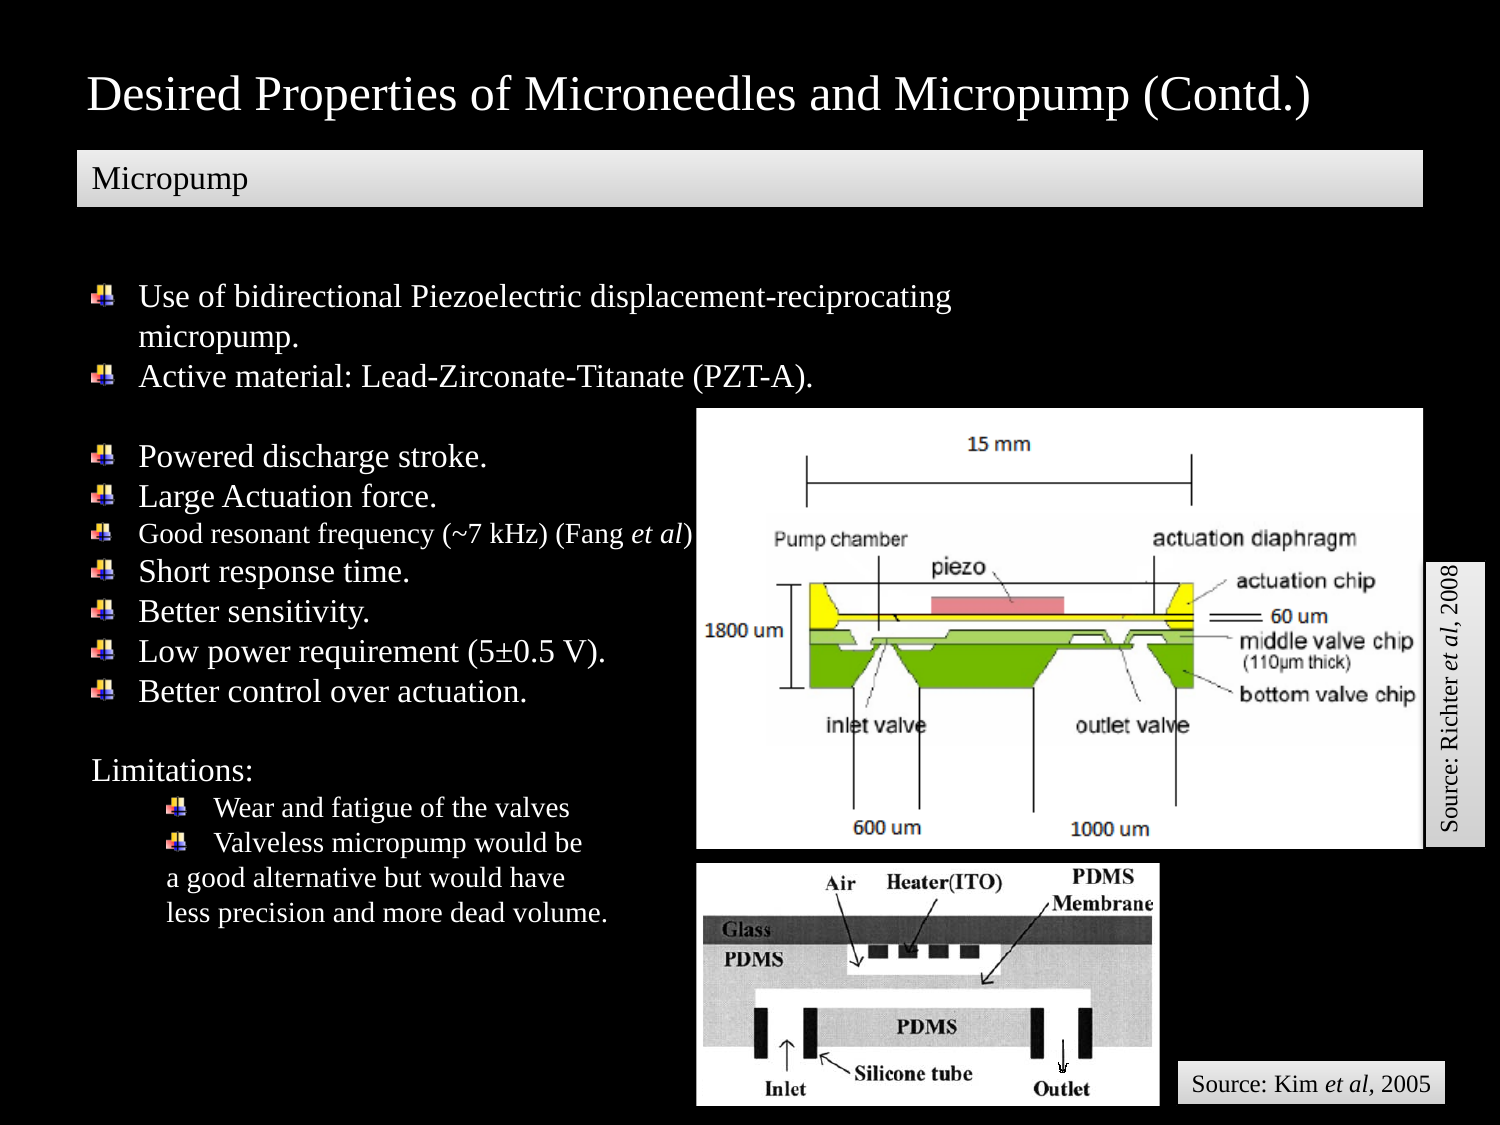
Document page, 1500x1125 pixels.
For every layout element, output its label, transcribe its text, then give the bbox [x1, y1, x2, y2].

picture [91, 282, 115, 307]
picture [91, 637, 115, 661]
picture [91, 521, 112, 542]
picture [91, 557, 115, 581]
picture [91, 482, 115, 506]
text_box Desired Properties of Microneedles and Micropump (Contd.) [71, 42, 1500, 138]
picture [91, 362, 115, 386]
text_box Source: Richter et al, 2008 [1427, 560, 1486, 849]
picture [166, 795, 187, 817]
picture [91, 597, 115, 621]
picture [696, 863, 1160, 1107]
picture [696, 408, 1424, 849]
picture [91, 442, 115, 466]
subtitle Micropump [76, 148, 1424, 209]
picture [166, 830, 187, 852]
picture [91, 677, 115, 701]
text_box Source: Kim et al, 2005 [1176, 1060, 1447, 1106]
text_box Use of bidirectional Piezoelectric displacement-reciprocating micropump. Active material: Lead-Zirconate-Titanate (PZT-A). Powered discharge stroke. Large Actuation force. Good resonant frequency (~7 kHz) (Fang et al) Short response time. Better sensitivity. Low power requirement (5±0.5 V). Better control over actuation. Limitations: Wear and fatigue of the valves Valveless micropump would be a good alternative but would have less precision and more dead volume. [76, 267, 975, 976]
